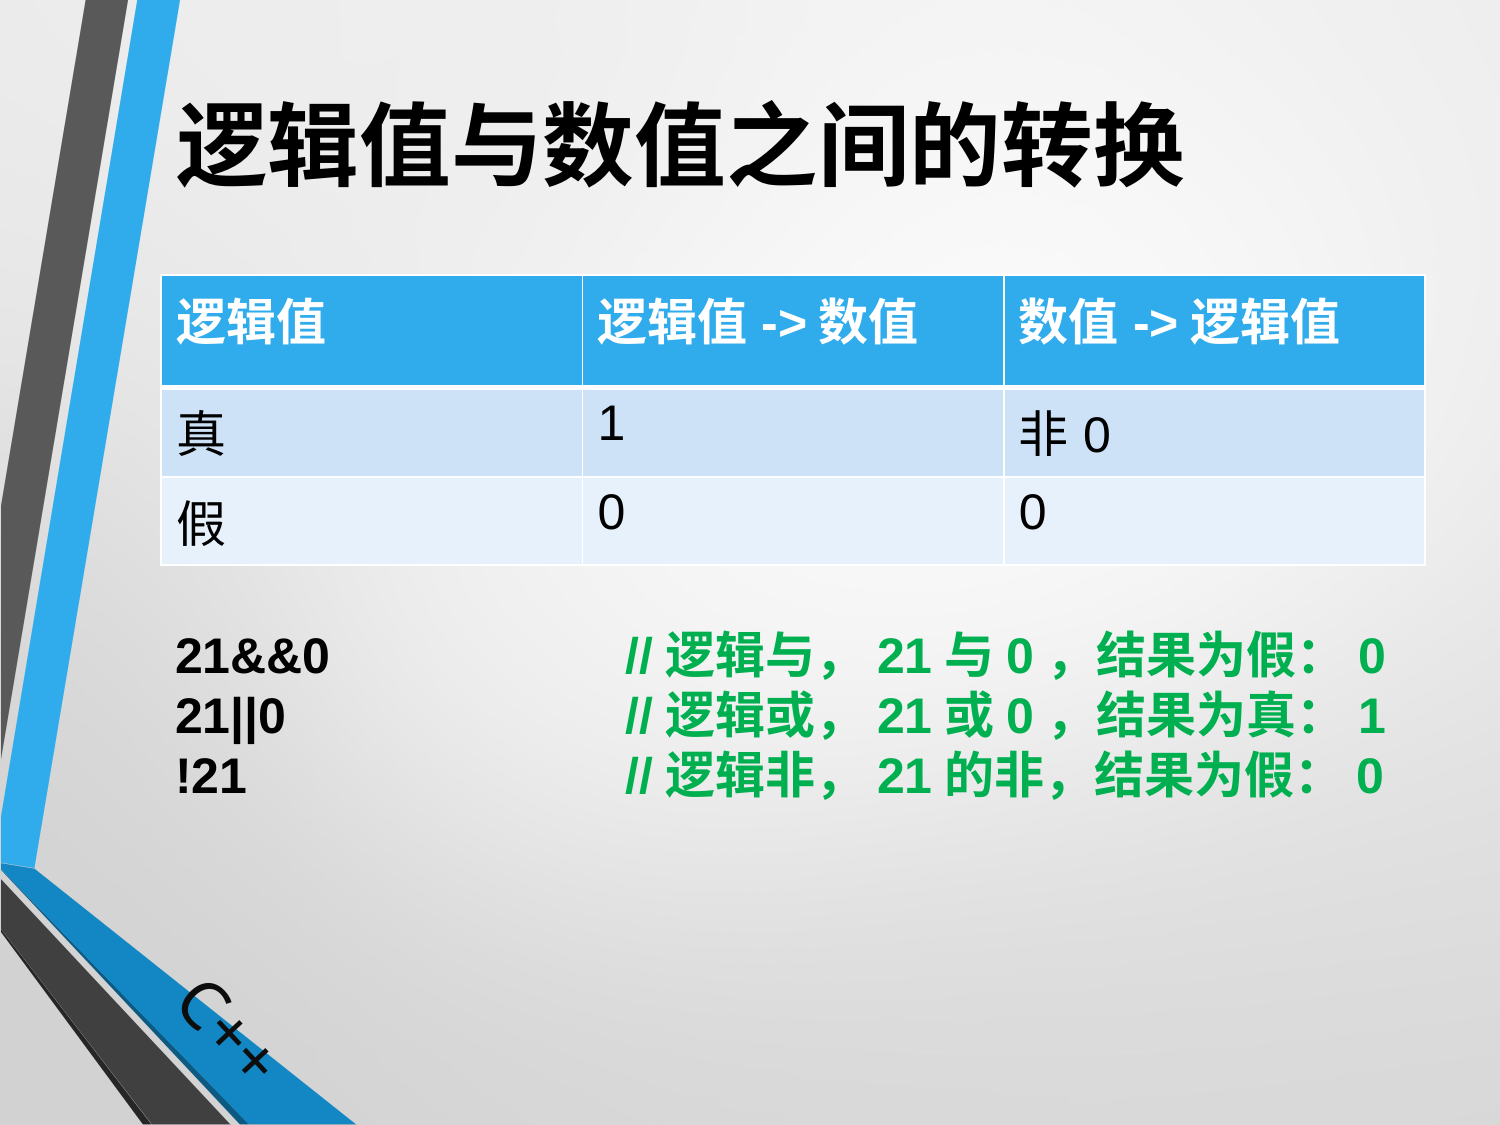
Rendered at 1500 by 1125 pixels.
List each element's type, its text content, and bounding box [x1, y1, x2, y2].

table_header 数值->逻辑值 [1005, 276, 1424, 385]
picture [0, 0, 358, 1125]
table_header 逻辑值->数值 [583, 276, 1003, 385]
table_cell 假 [162, 478, 582, 564]
title 逻辑值与数值之间的转换 [161, 43, 1425, 242]
text_box 21&&0 //逻辑与，21与0，结果为假：0 21||0 //逻辑或，21或0，结果为真：1 !21 //逻辑非，21的非，结果为假：0 [160, 616, 1432, 811]
table_header 逻辑值 [162, 276, 582, 385]
table_cell 真 [162, 390, 582, 476]
table_cell 1 [583, 390, 1003, 476]
table_cell 非0 [1005, 390, 1424, 476]
table_cell 0 [1005, 478, 1424, 564]
table_cell 0 [583, 478, 1003, 564]
